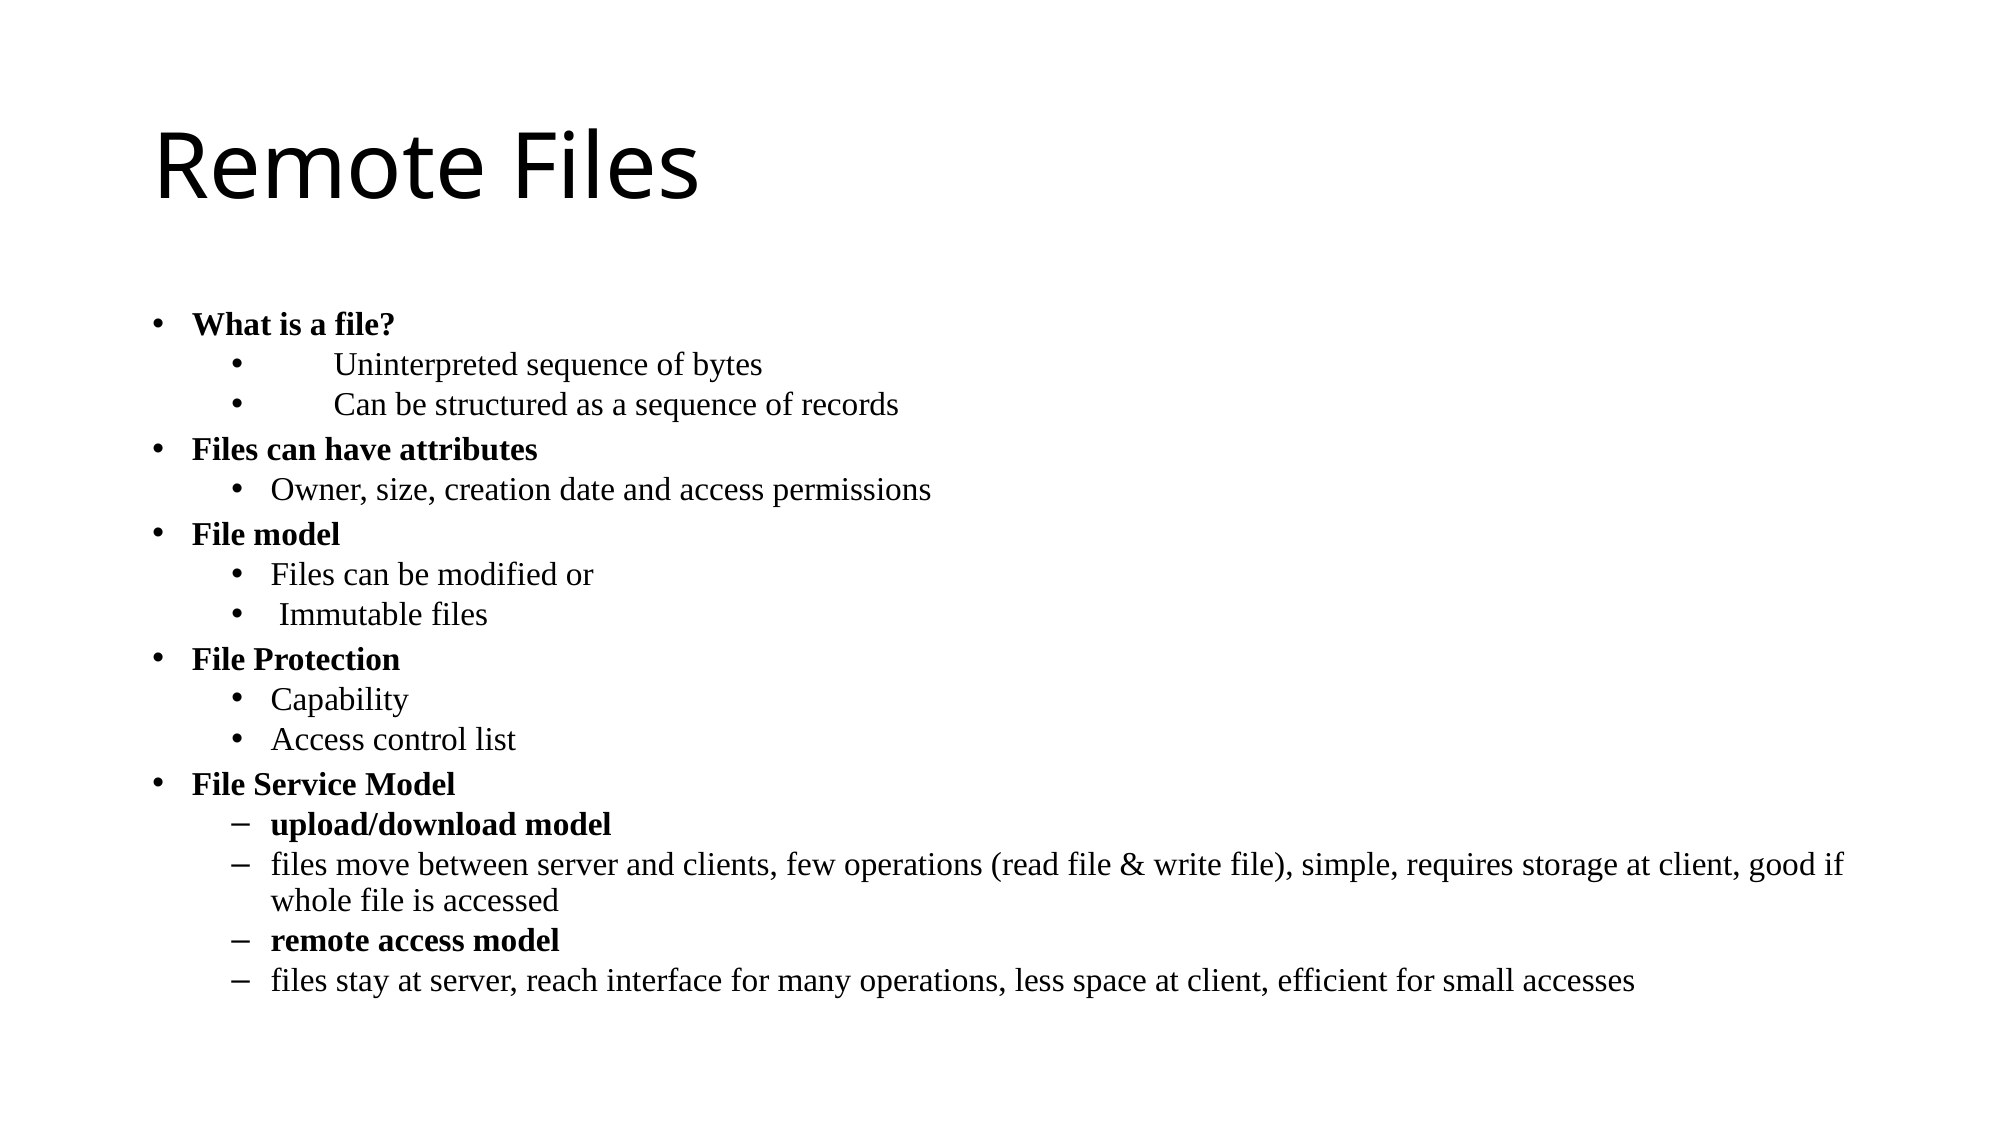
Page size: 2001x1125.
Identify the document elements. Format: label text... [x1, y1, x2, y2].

title Remote Files [137, 59, 1863, 278]
list What is a file? Uninterpreted sequence of bytes Can be structured as a sequence of records Files can have attributes Owner, size, creation date and access permissions File model Files can be modified or Immutable files File Protection Capability Access control list File Service Model upload/download model files move between server and clients, few operations (read file & write file), simple, requires storage at client, good if whole file is accessed remote access model files stay at server, reach interface for many operations, less space at client, efficient for small accesses [137, 299, 1863, 1014]
